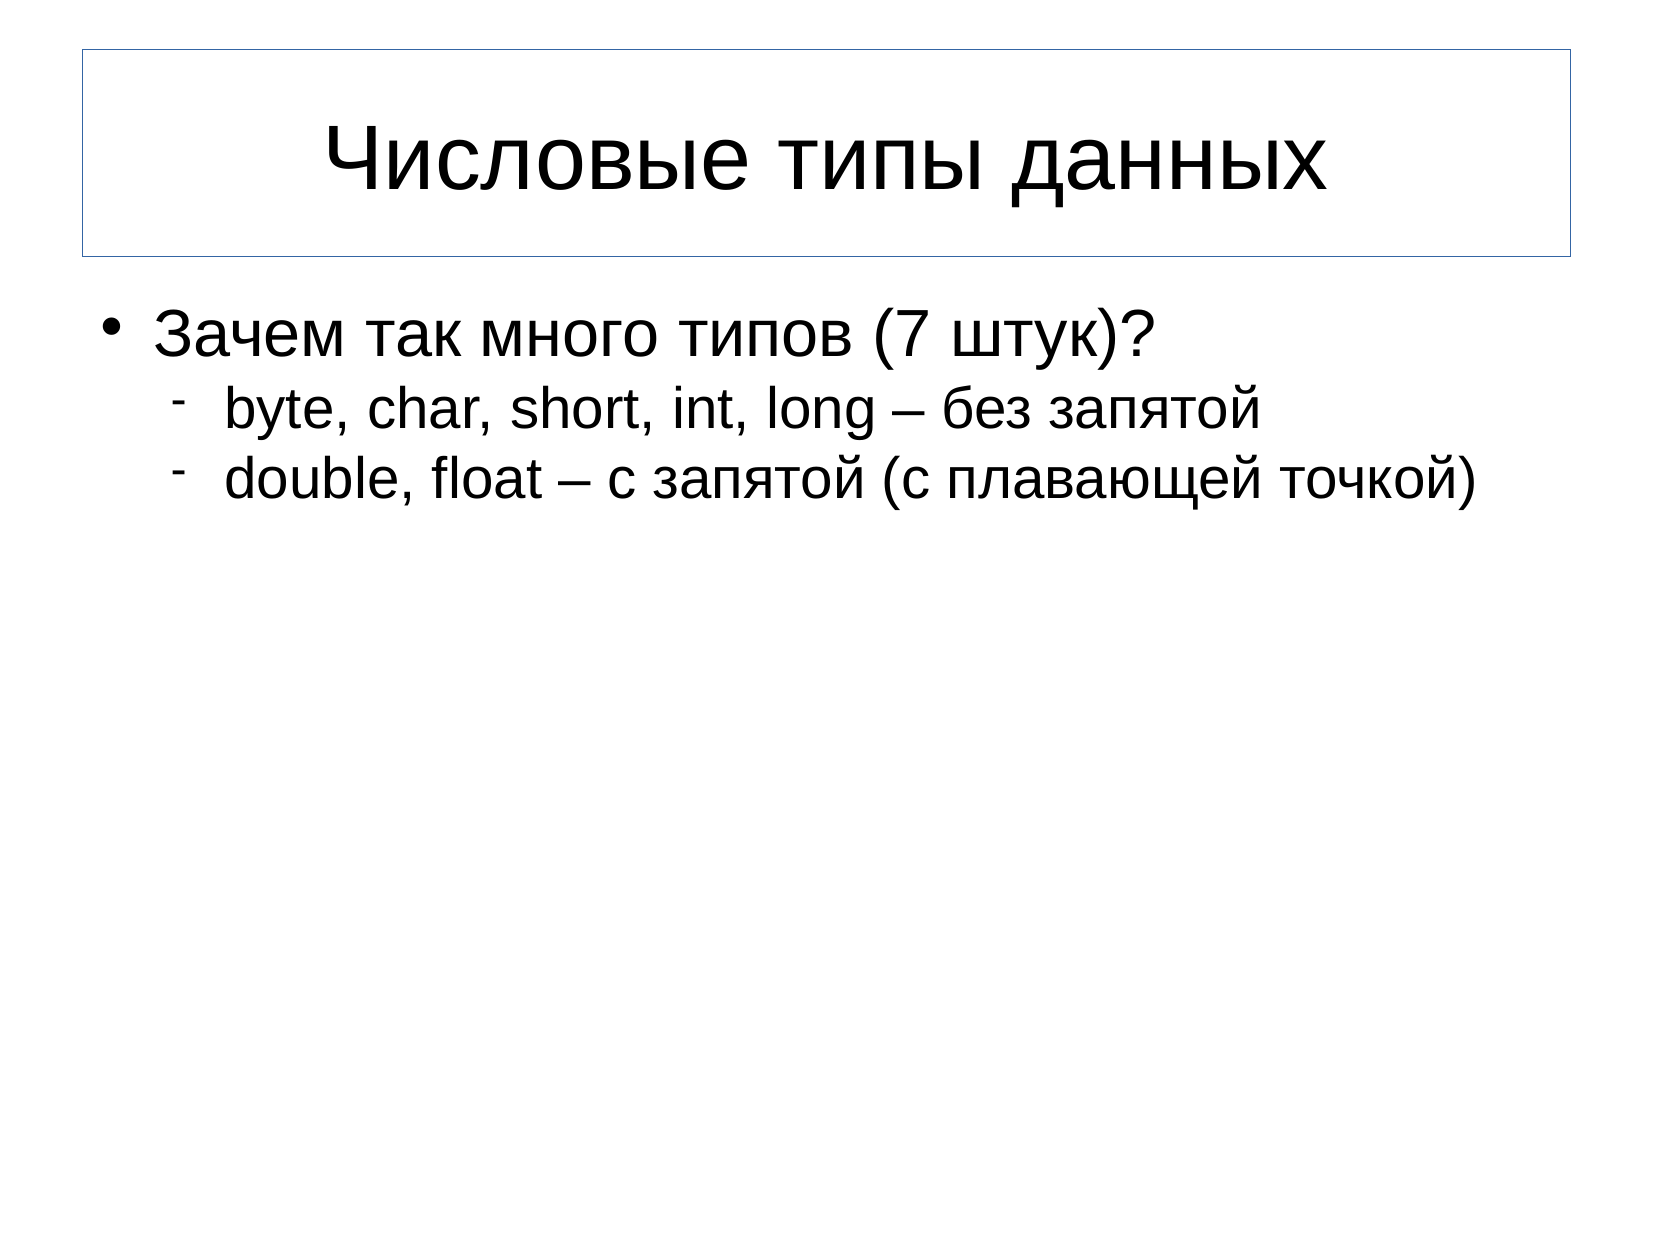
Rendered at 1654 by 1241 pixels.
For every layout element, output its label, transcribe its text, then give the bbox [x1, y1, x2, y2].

text_box Зачем так много типов (7 штук)? byte, char, short, int, long – без запятой double, float – с запятой (с плавающей точкой) [82, 290, 1571, 1010]
text_box Числовые типы данных [82, 49, 1571, 257]
